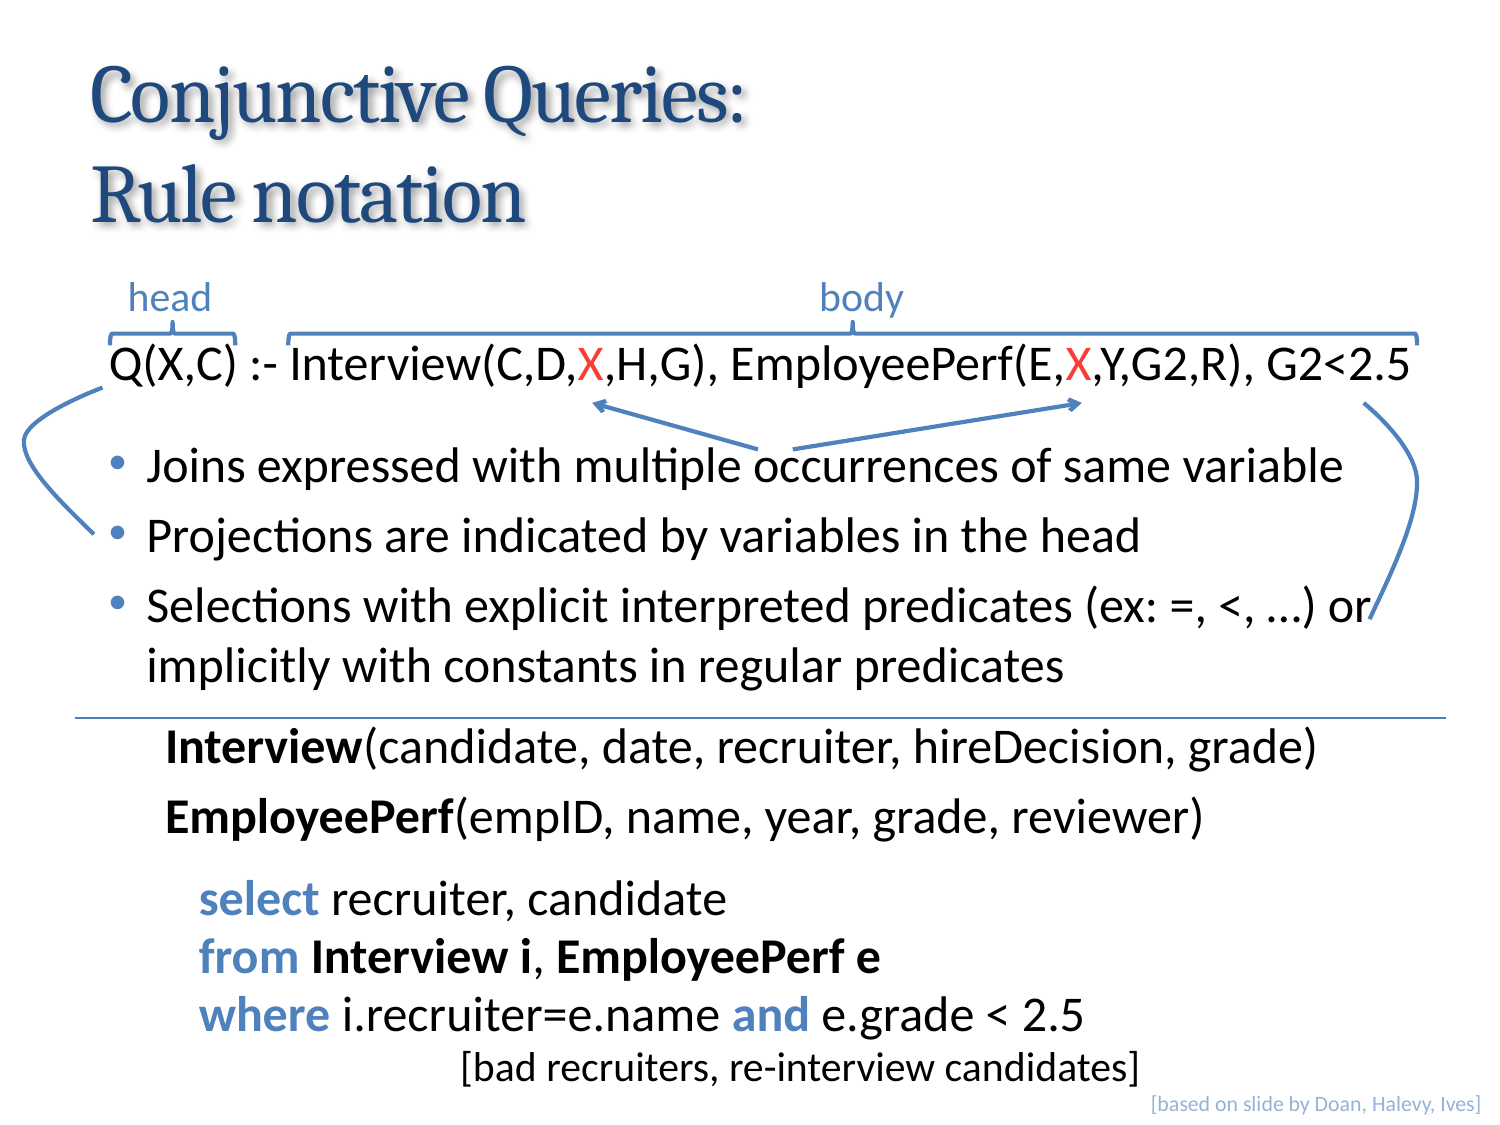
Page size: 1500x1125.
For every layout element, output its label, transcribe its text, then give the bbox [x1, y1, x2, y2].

text_box [1362, 401, 1420, 621]
text_box [based on slide by Doan, Halevy, Ives] [1135, 1082, 1497, 1123]
list head body Q(X,C) :- Interview(C,D,X,H,G), EmployeePerf(E,X,Y,G2,R), G2<2.5 Joins expressed with multiple occurrences of same variable Projections are indicated by variables in the head Selections with explicit interpreted predicates (ex: =, <, …) or implicitly with constants in regular predicates Interview(candidate, date, recruiter, hireDecision, grade) EmployeePerf(empID, name, year, grade, reviewer) select recruiter, candidate from Interview i, EmployeePerf e where i.recruiter=e.name and e.grade < 2.5 [bad recruiters, re-interview candidates] [74, 262, 1459, 1051]
text_box [286, 319, 1420, 346]
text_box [792, 402, 1083, 450]
text_box [107, 319, 238, 346]
text_box [21, 385, 104, 536]
title Conjunctive Queries: Rule notation [75, 45, 1427, 233]
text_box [591, 402, 759, 450]
